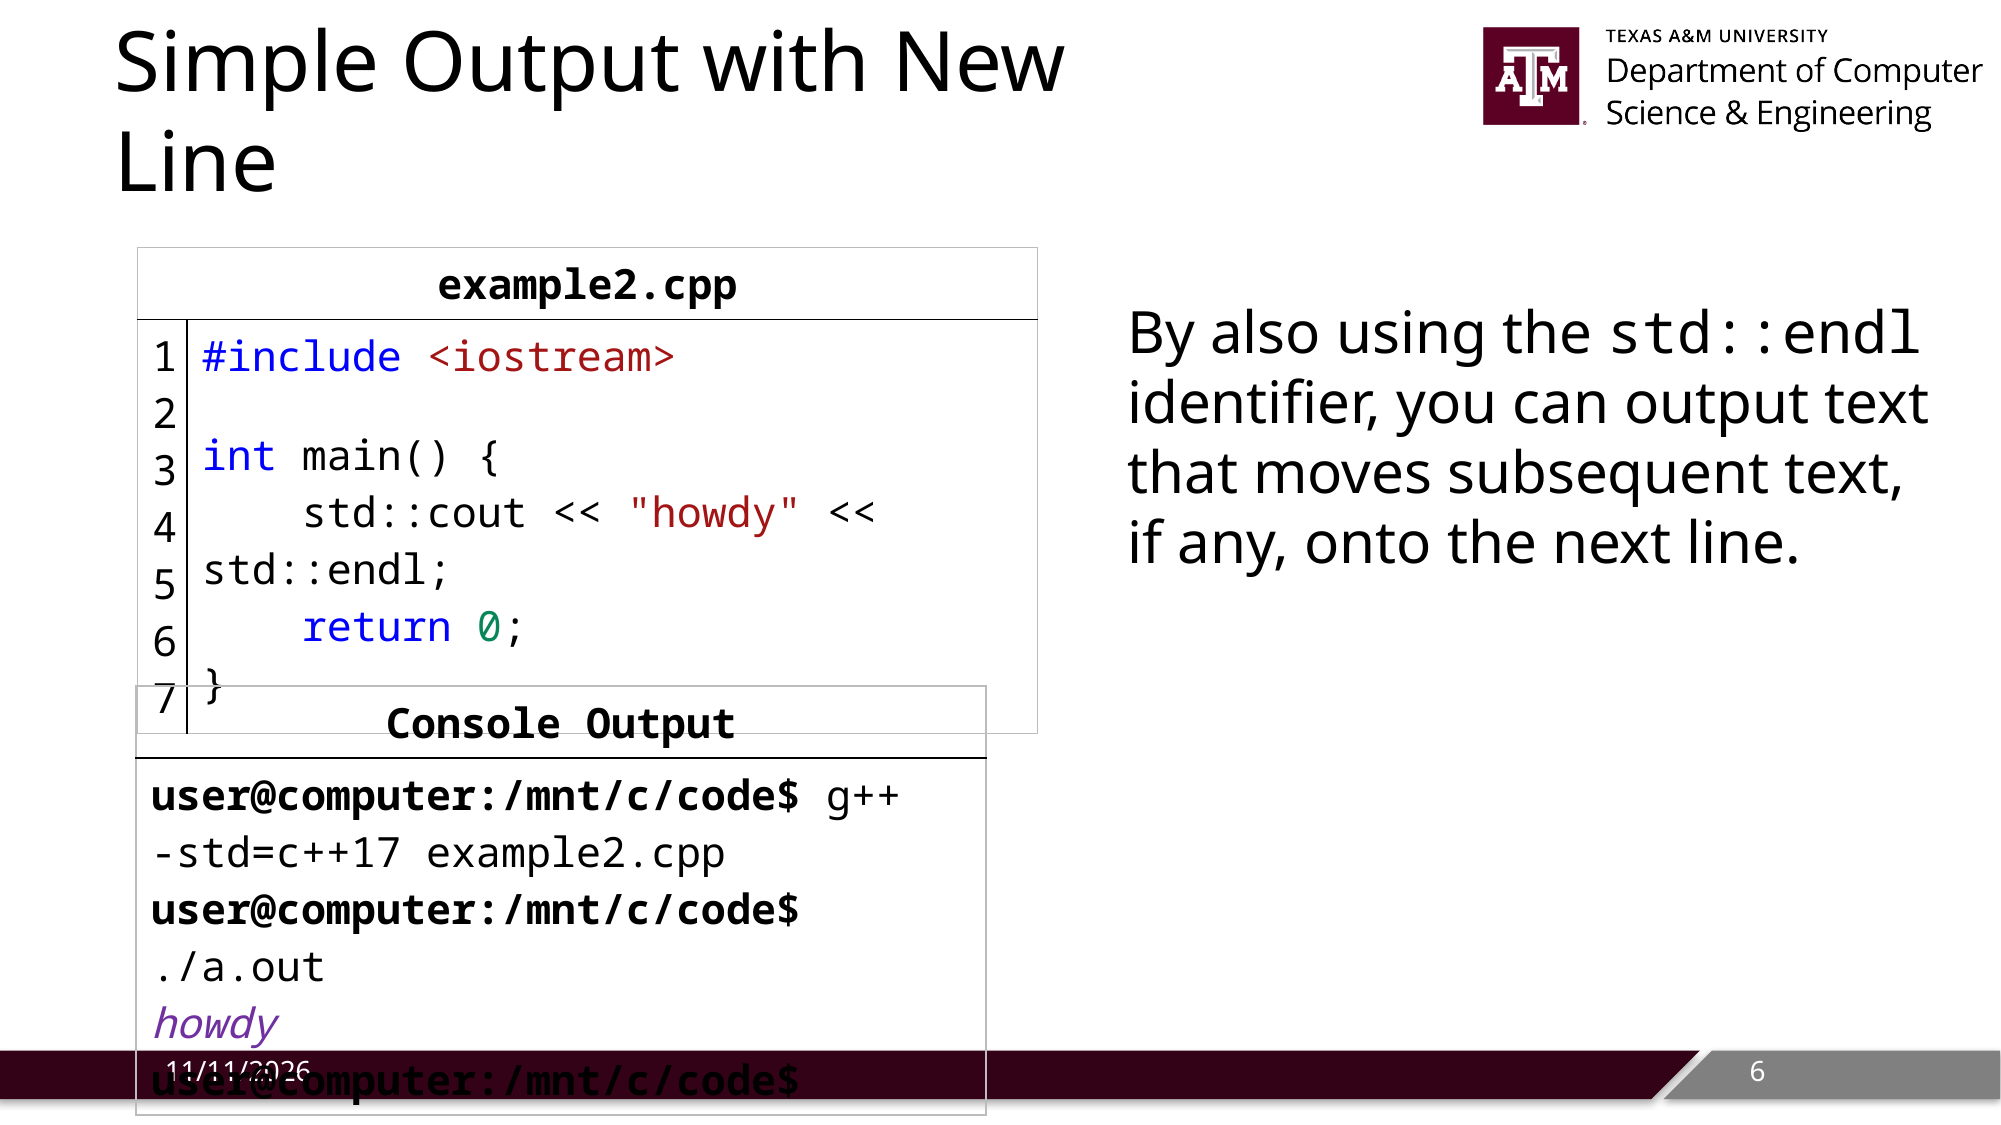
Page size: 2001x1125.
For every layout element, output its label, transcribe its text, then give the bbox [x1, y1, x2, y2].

table_cell 1 2 3 4 5 6 7 [138, 320, 186, 685]
title Simple Output with New Line [99, 41, 1225, 175]
table_cell user@computer:/mnt/c/code$ g++ -std=c++17 example2.cpp user@computer:/mnt/c/code$ ./a.out howdy user@computer:/mnt/c/code$ [137, 759, 985, 1114]
table_header example2.cpp [138, 248, 1037, 319]
picture [1483, 27, 1983, 132]
table_cell #include <iostream> int main() { std::cout << "howdy" << std::endl; return 0; } [188, 320, 1037, 733]
table_header Console Output [137, 687, 985, 757]
list By also using the std::endl identifier, you can output text that moves subsequent text, if any, onto the next line. [1112, 287, 1963, 1002]
